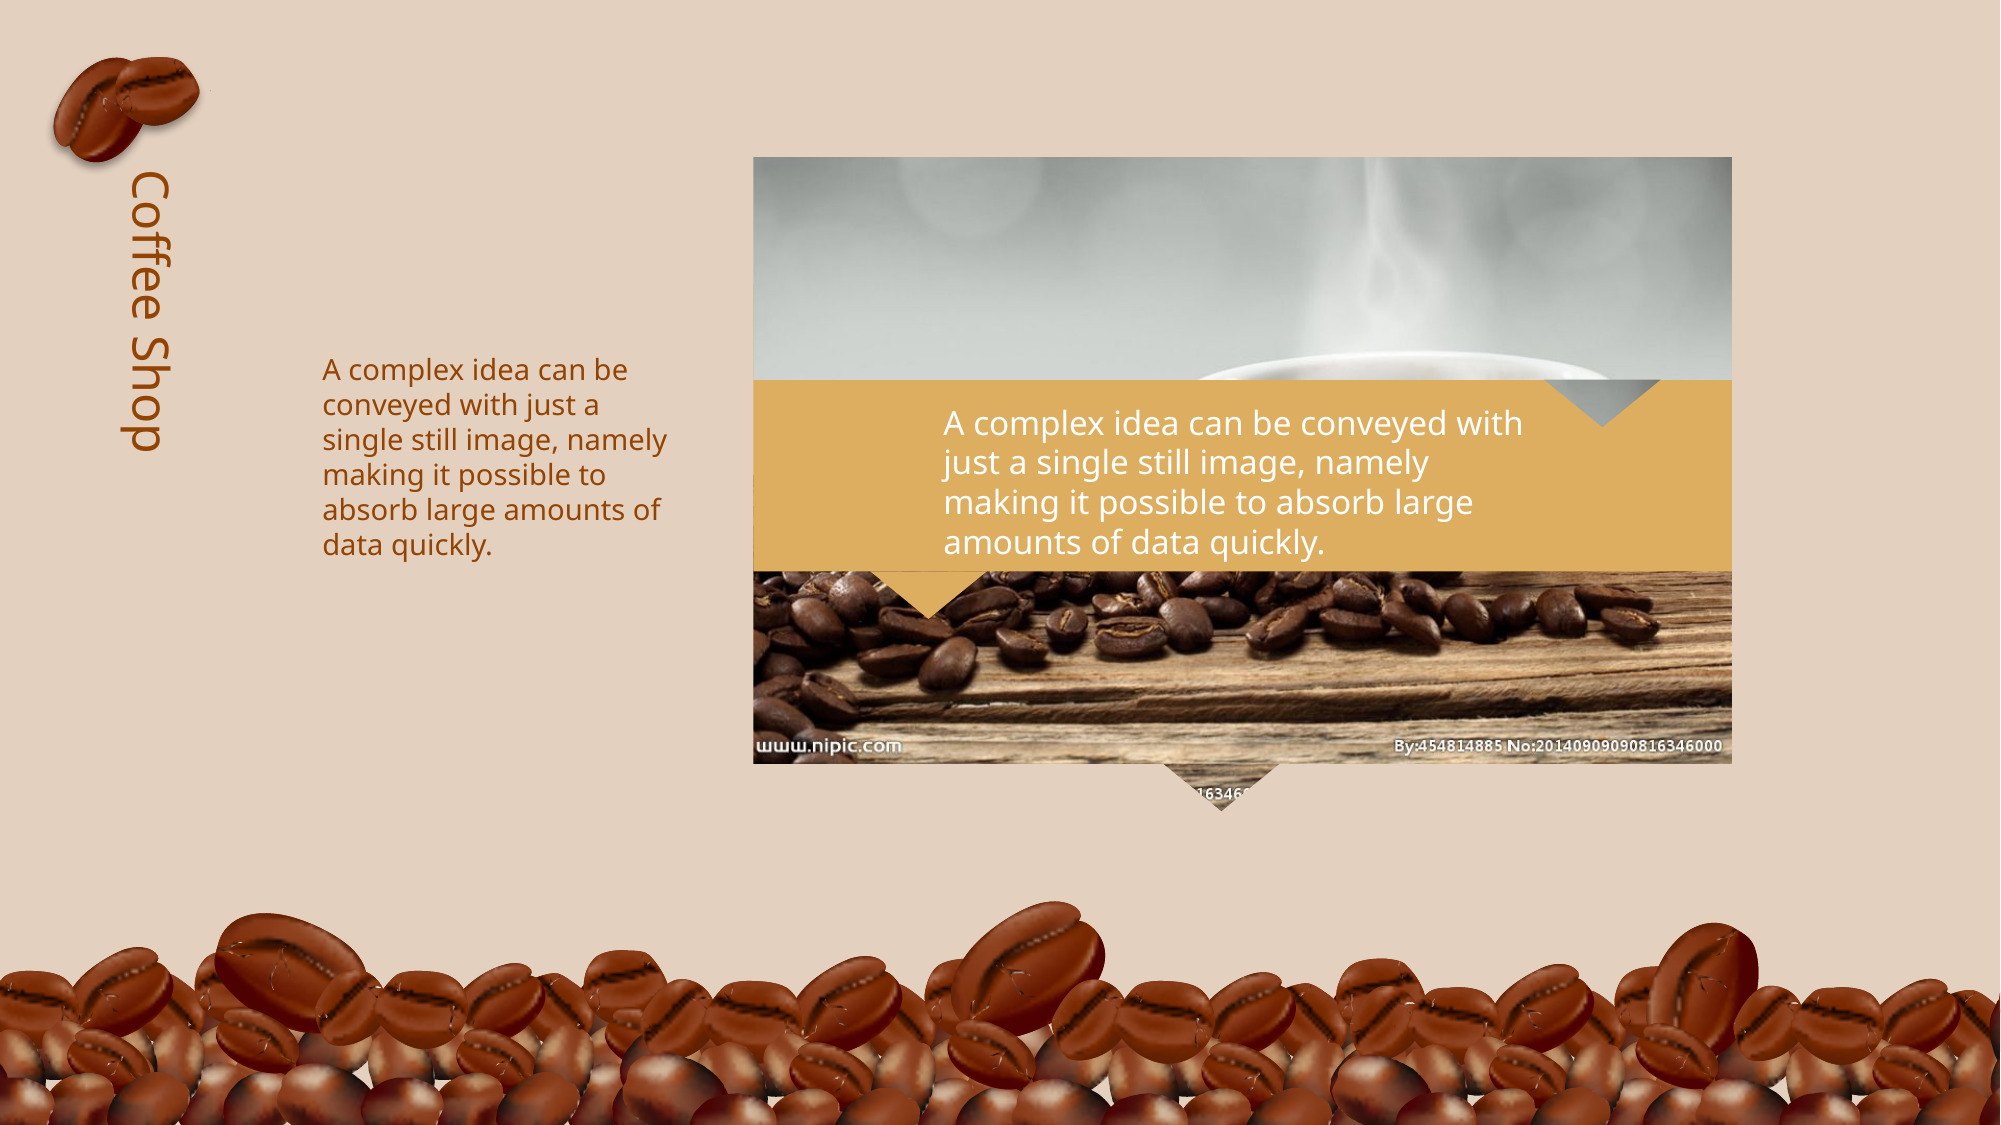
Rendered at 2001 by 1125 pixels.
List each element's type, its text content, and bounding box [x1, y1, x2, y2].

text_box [753, 428, 1733, 620]
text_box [753, 157, 1733, 428]
text_box A complex idea can be conveyed with just a single still image, namely making it possible to absorb large amounts of data quickly. [307, 344, 696, 569]
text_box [753, 620, 1733, 812]
